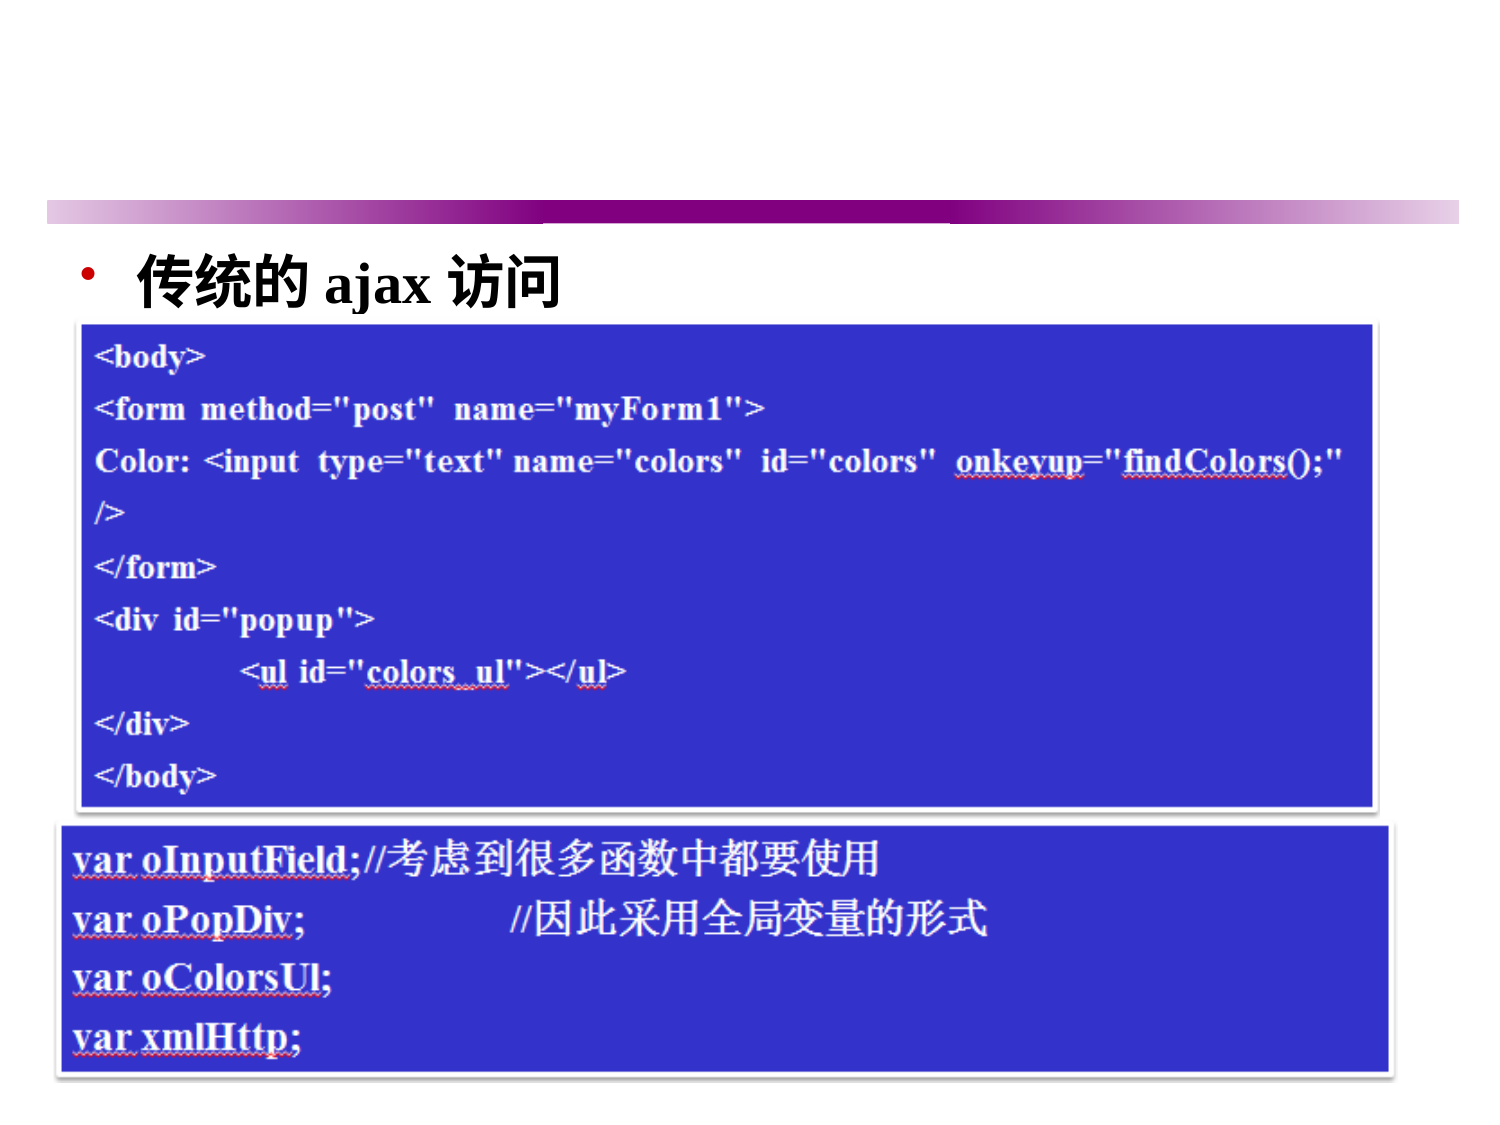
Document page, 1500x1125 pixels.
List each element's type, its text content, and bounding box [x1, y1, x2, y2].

list 传统的ajax访问 [64, 237, 1447, 1071]
picture [52, 314, 1398, 1083]
